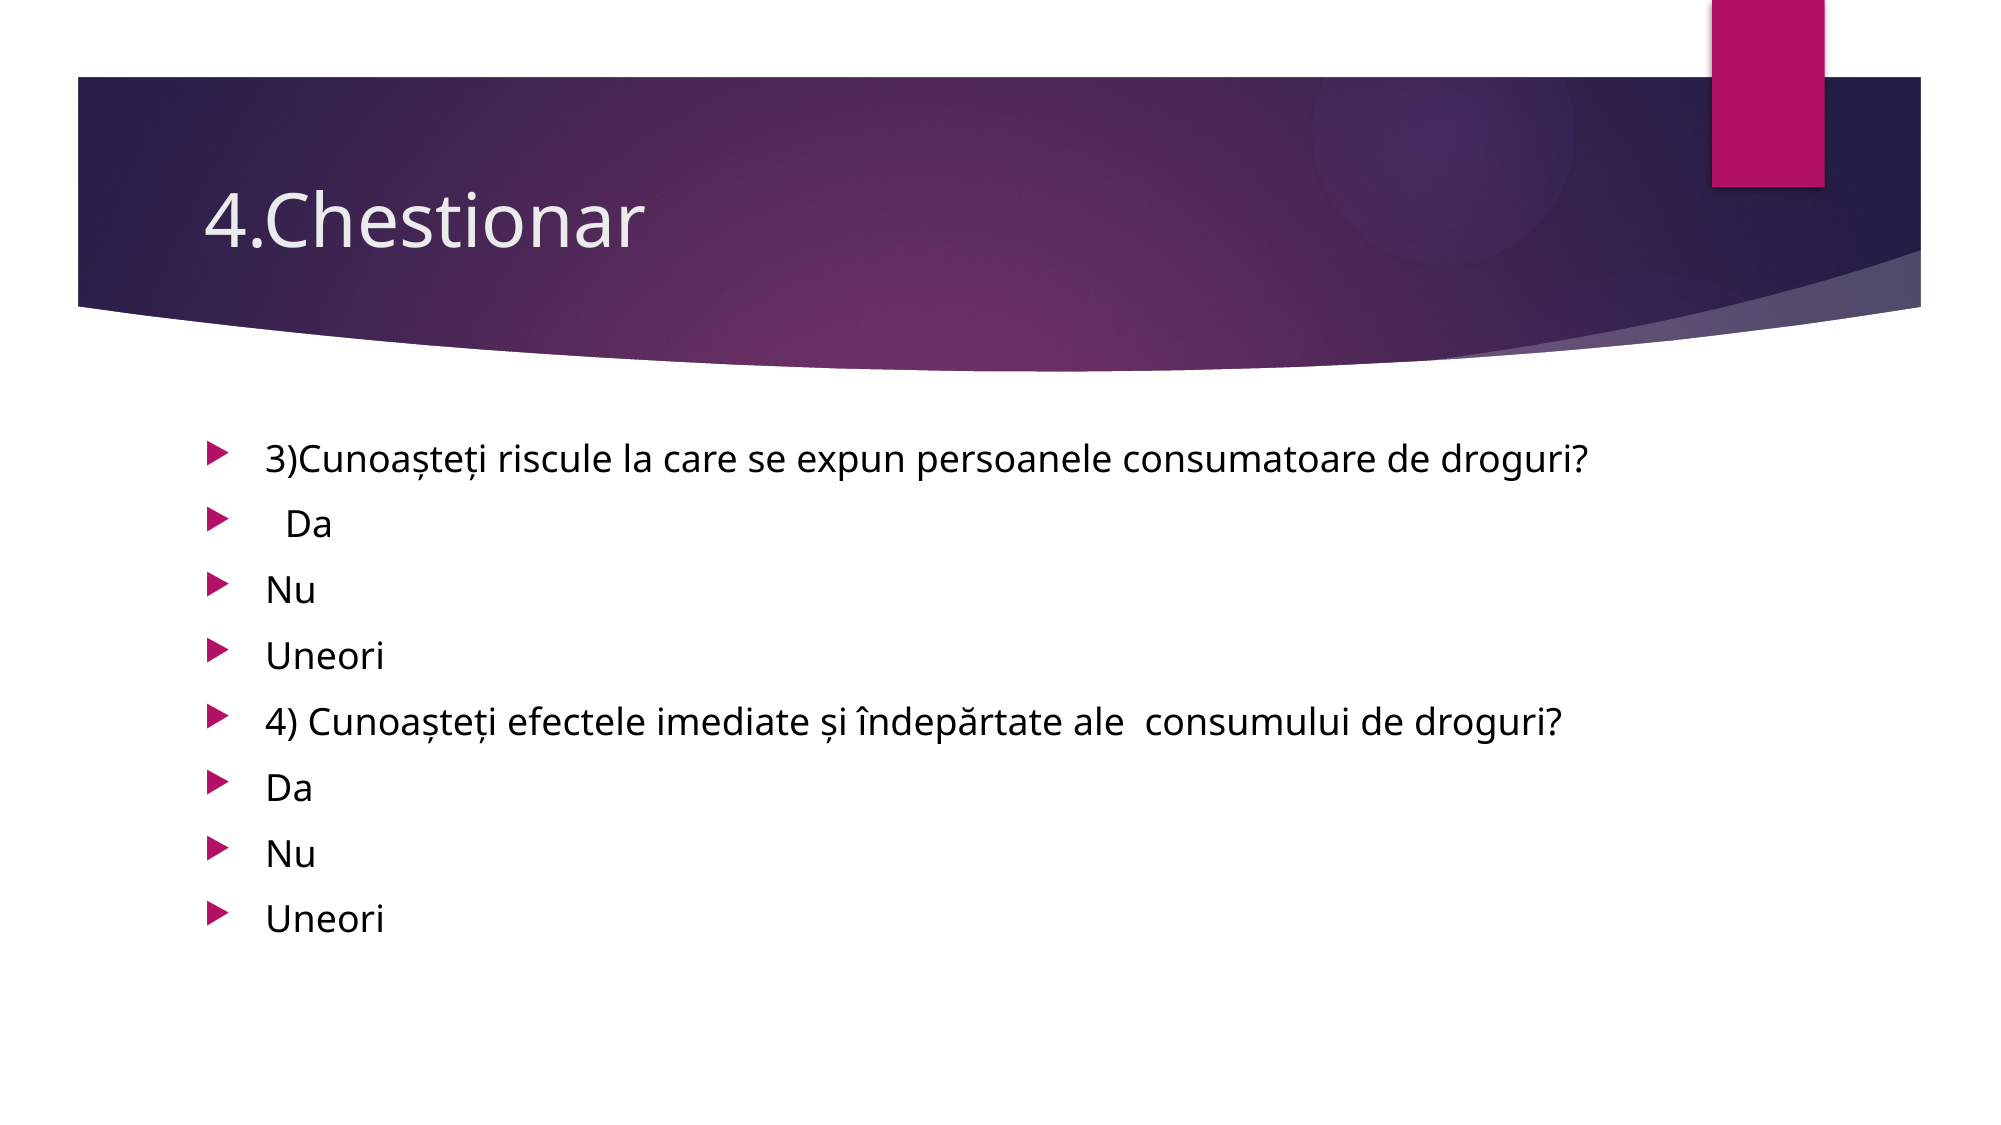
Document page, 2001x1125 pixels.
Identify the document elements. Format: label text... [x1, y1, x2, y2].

list 3)Cunoașteți riscule la care se expun persoanele consumatoare de droguri? Da Nu Uneori 4) Cunoașteți efectele imediate și îndepărtate ale consumului de droguri? Da Nu Uneori [189, 427, 1638, 988]
title 4.Chestionar [189, 159, 1627, 276]
